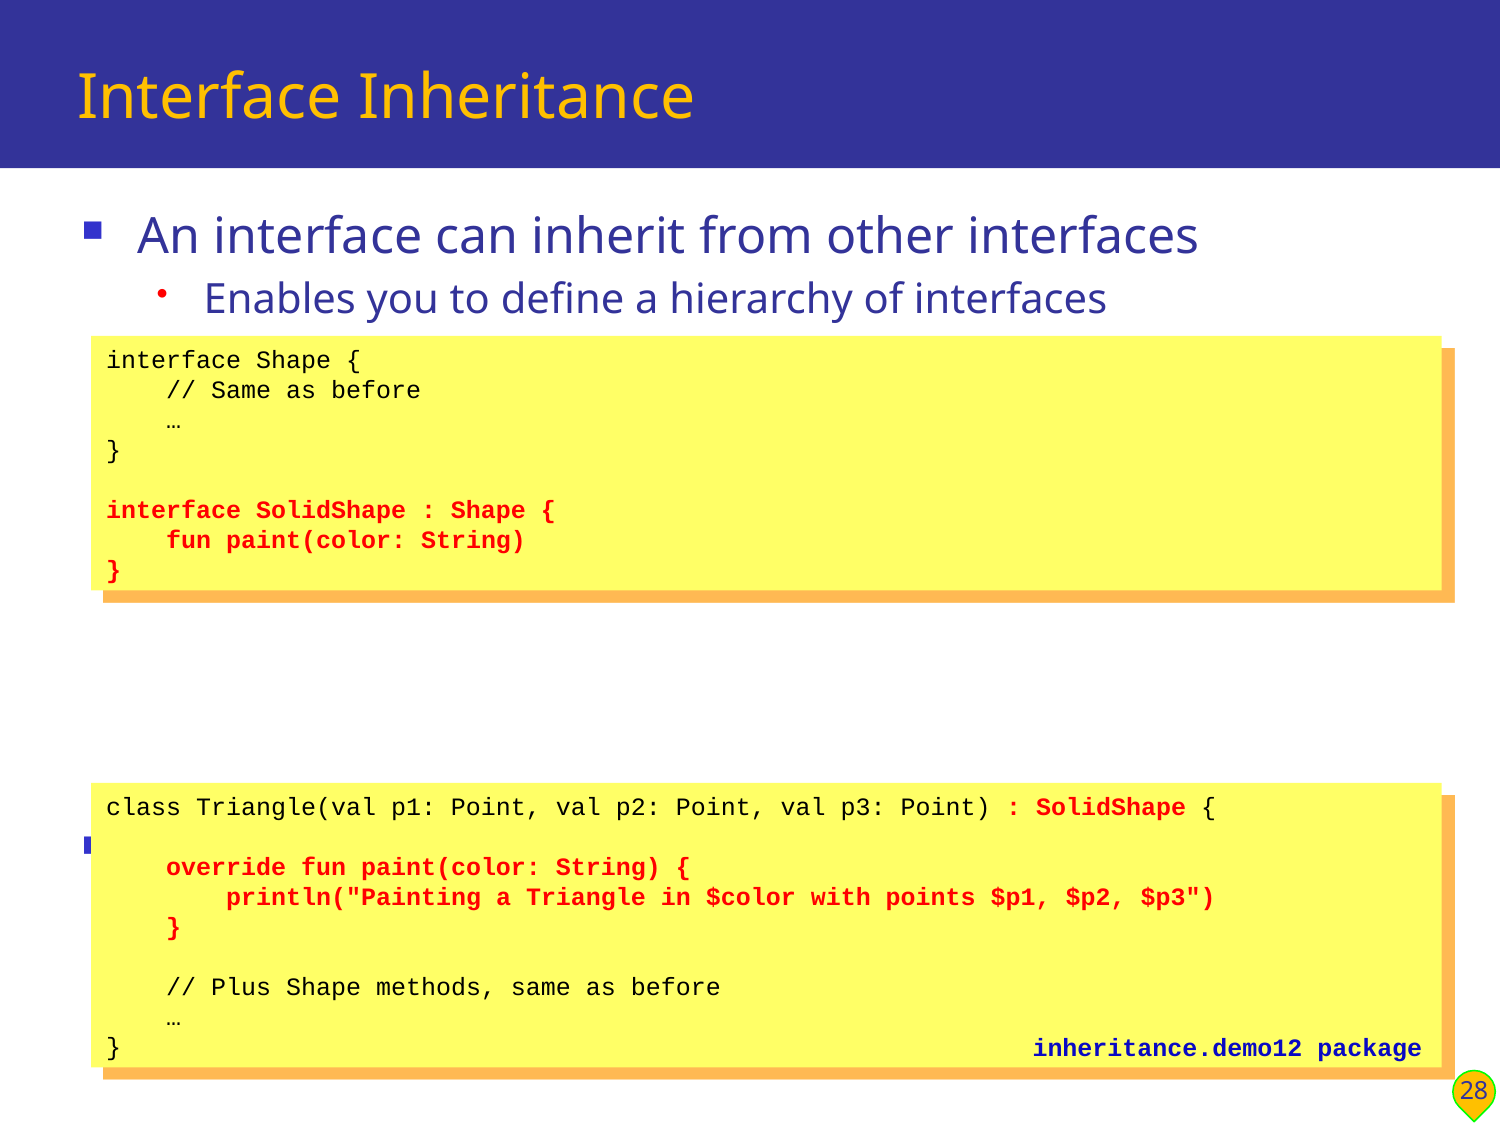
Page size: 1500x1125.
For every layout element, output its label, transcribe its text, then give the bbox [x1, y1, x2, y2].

text_box interface Shape { // Same as before … } interface SolidShape : Shape { fun paint(color: String) } [91, 335, 1442, 591]
list An interface can inherit from other interfaces Enables you to define a hierarchy of interfaces A class can choose what level of interface to implement [66, 196, 1460, 1007]
text_box class Triangle(val p1: Point, val p2: Point, val p3: Point) : SolidShape { override fun paint(color: String) { println("Painting a Triangle in $color with points $p1, $p2, $p3") } // Plus Shape methods, same as before … } [91, 782, 1442, 1068]
footer 28 [1431, 1040, 1500, 1117]
text_box inheritance.demo12 package [1017, 1023, 1438, 1069]
title Interface Inheritance [61, 24, 1465, 139]
